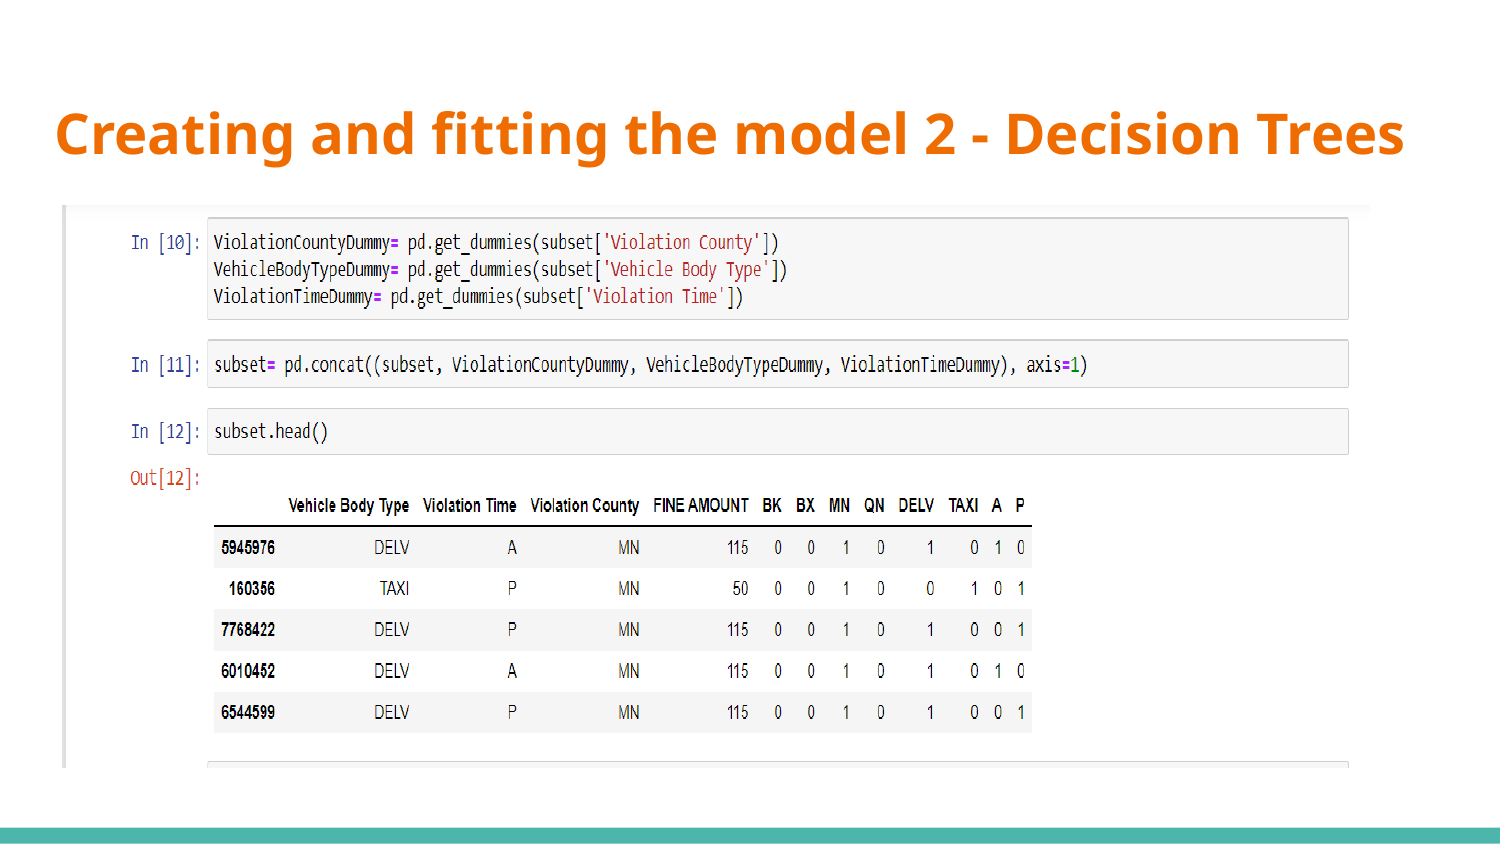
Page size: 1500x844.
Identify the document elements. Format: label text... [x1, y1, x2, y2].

title Creating and fitting the model 2 - Decision Trees [39, 83, 1438, 200]
picture [62, 205, 1370, 769]
